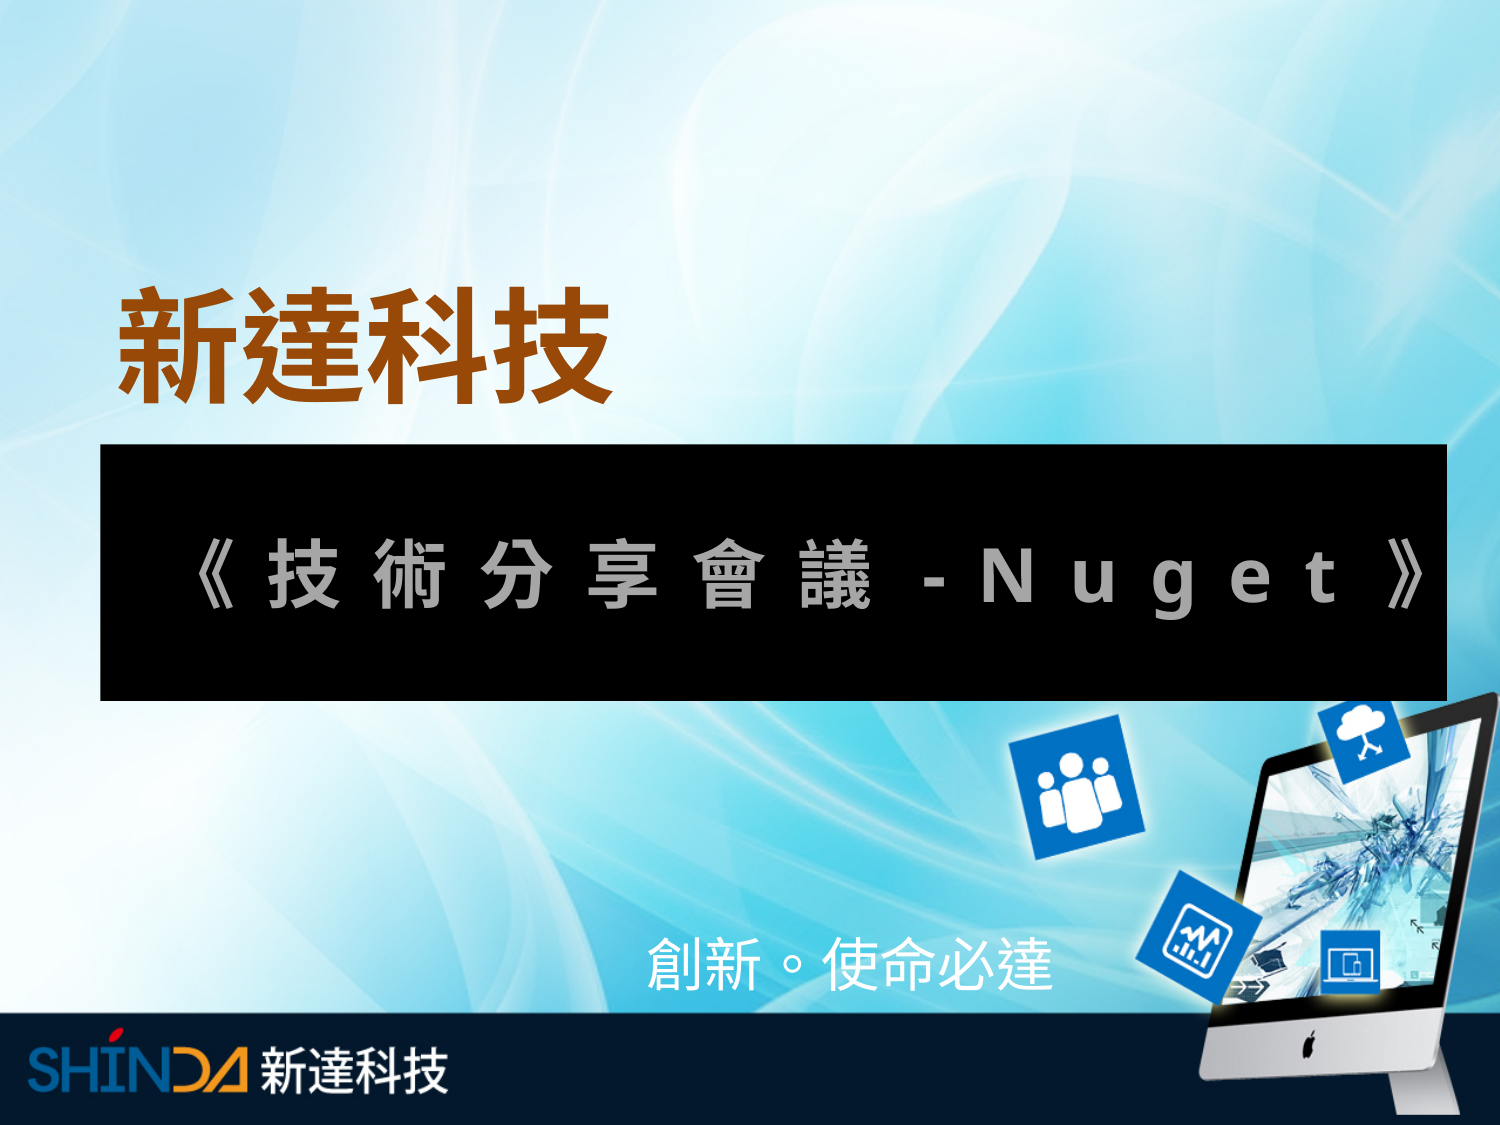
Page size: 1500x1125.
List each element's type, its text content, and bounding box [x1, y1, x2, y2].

text_box 創新。使命必達 [631, 921, 1117, 1006]
text_box [98, 442, 1449, 703]
text_box 新達科技 [100, 196, 1138, 492]
picture [0, 0, 1500, 1125]
text_box 《技術分享會議-Nuget》 [100, 528, 1500, 617]
